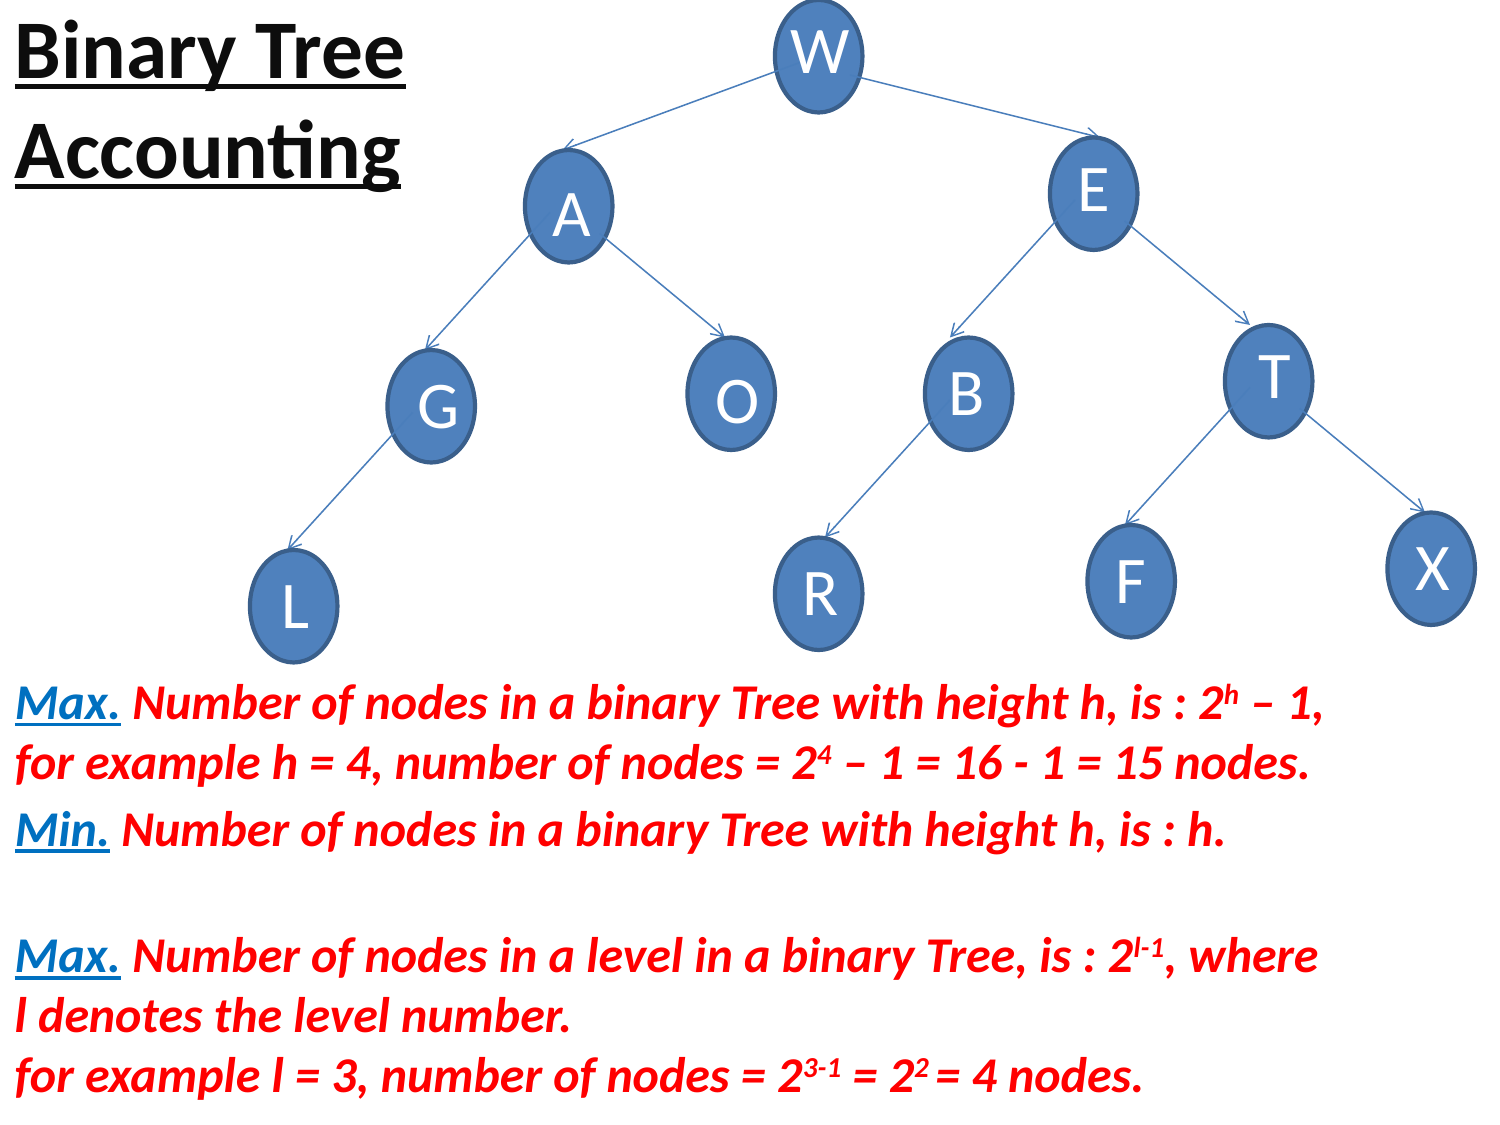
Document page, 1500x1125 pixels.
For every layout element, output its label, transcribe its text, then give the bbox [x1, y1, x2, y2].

text_box [1110, 525, 1120, 529]
text_box W [775, 0, 865, 95]
text_box Max. Number of nodes in a binary Tree with height h, is : 2h – 1, for example h = 4, number of nodes = 24 – 1 = 16 - 1 = 15 nodes. [0, 662, 1463, 798]
text_box [787, 637, 850, 653]
text_box Binary Tree Accounting [0, 0, 500, 203]
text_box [424, 149, 726, 351]
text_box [949, 137, 1251, 338]
text_box [685, 360, 700, 437]
text_box [247, 559, 340, 662]
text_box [280, 418, 419, 544]
text_box G [402, 354, 475, 449]
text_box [849, 74, 1101, 138]
text_box [960, 351, 1015, 453]
text_box [1085, 536, 1178, 640]
text_box [410, 350, 420, 354]
text_box R [787, 541, 854, 637]
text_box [1124, 324, 1426, 526]
text_box [922, 357, 933, 404]
text_box [804, 95, 844, 115]
text_box O [700, 349, 775, 445]
text_box [799, 535, 824, 541]
text_box X [1400, 516, 1465, 612]
text_box [709, 445, 754, 453]
text_box [1429, 510, 1451, 516]
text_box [818, 405, 957, 532]
text_box F [1100, 529, 1161, 624]
text_box [423, 449, 463, 465]
text_box [854, 556, 865, 631]
text_box L [266, 553, 325, 649]
text_box B [933, 341, 1000, 437]
text_box [1385, 535, 1462, 628]
text_box [729, 335, 761, 349]
text_box [385, 361, 402, 417]
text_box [562, 62, 801, 151]
text_box [1465, 529, 1478, 609]
text_box [772, 551, 787, 636]
text_box Min. Number of nodes in a binary Tree with height h, is : h. [0, 788, 1350, 864]
text_box Max. Number of nodes in a level in a binary Tree, is : 2l-1, where l denotes the level number. for example l = 3, number of nodes = 23-1 = 22 = 4 nodes. [0, 915, 1500, 1111]
